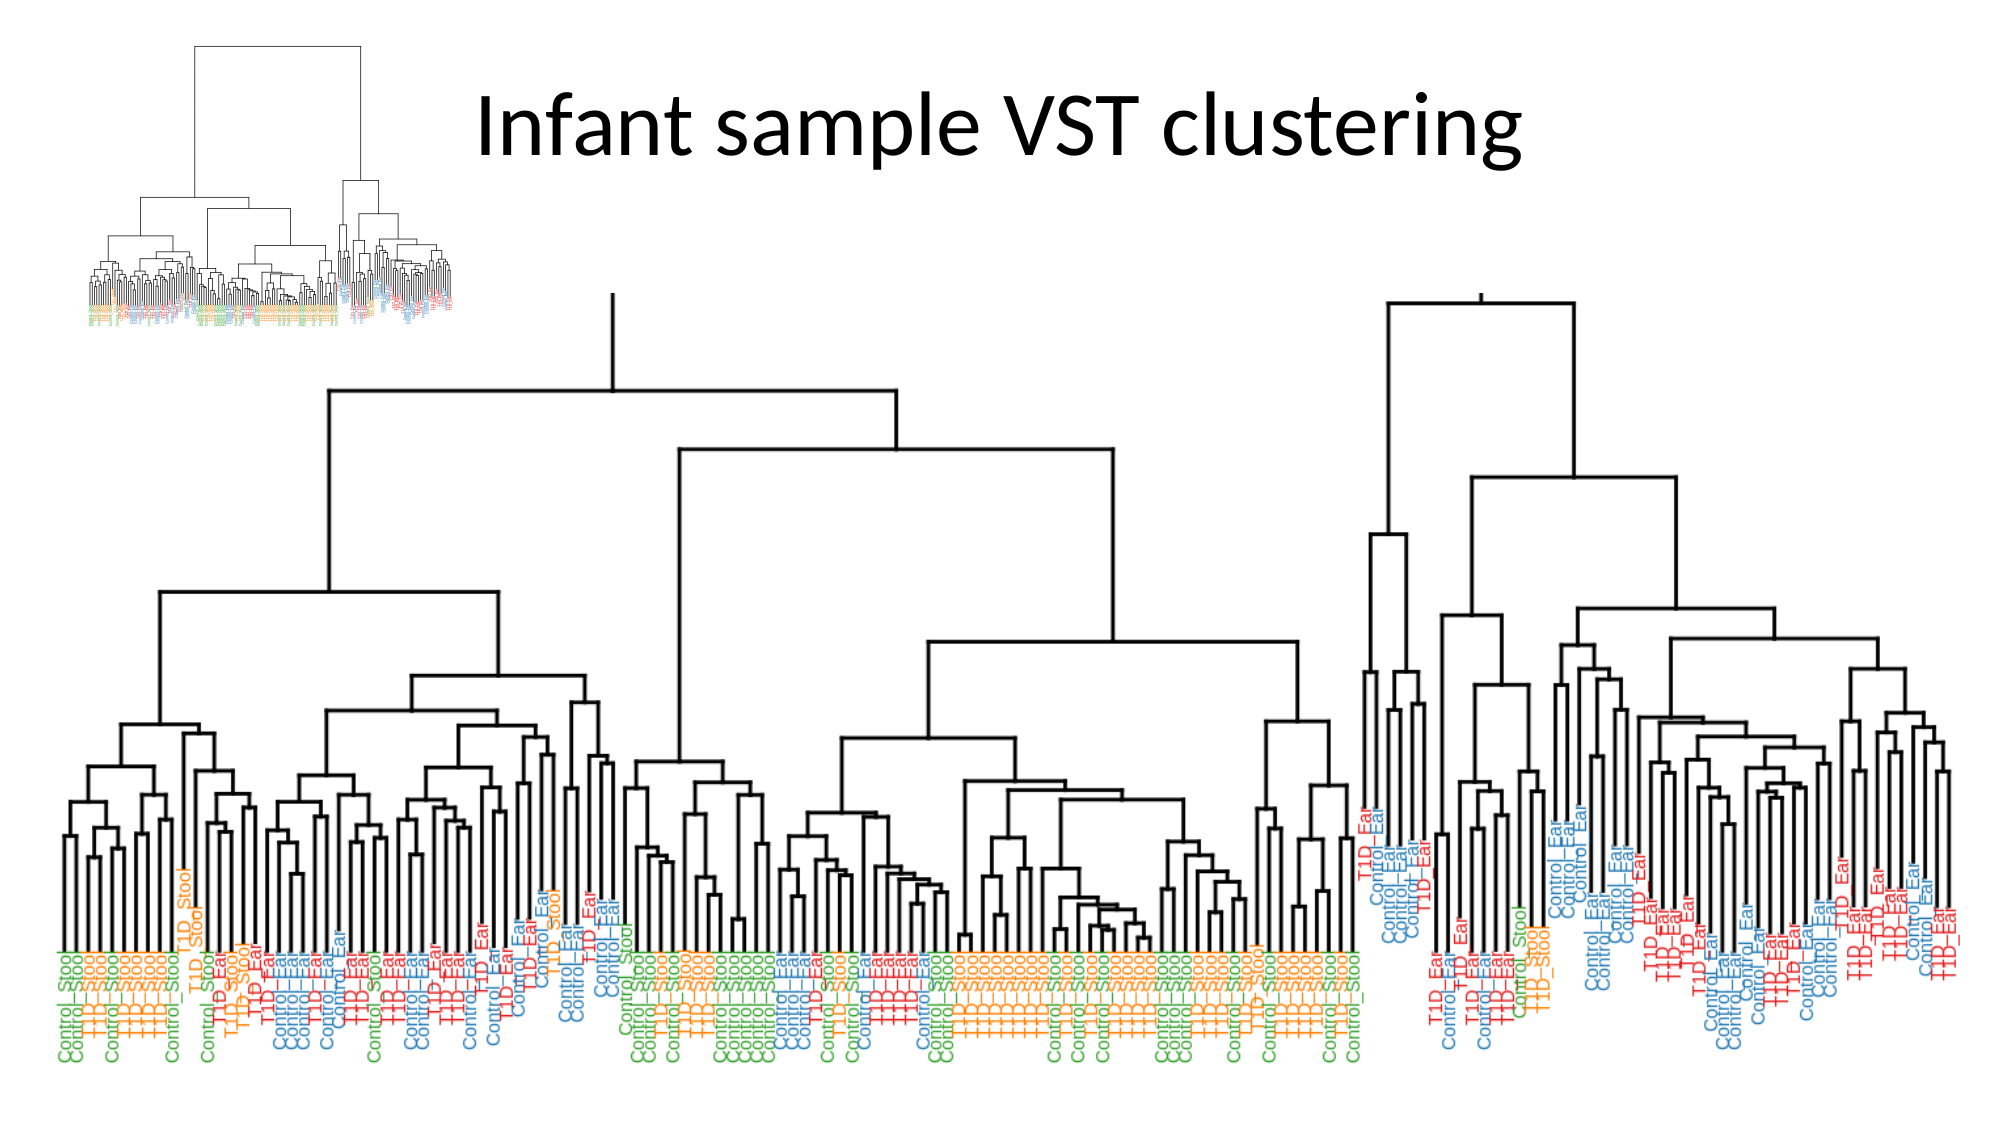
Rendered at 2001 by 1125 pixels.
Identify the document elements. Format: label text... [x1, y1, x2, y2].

picture [56, 31, 1967, 1099]
text_box Infant sample VST clustering [470, 56, 1645, 182]
